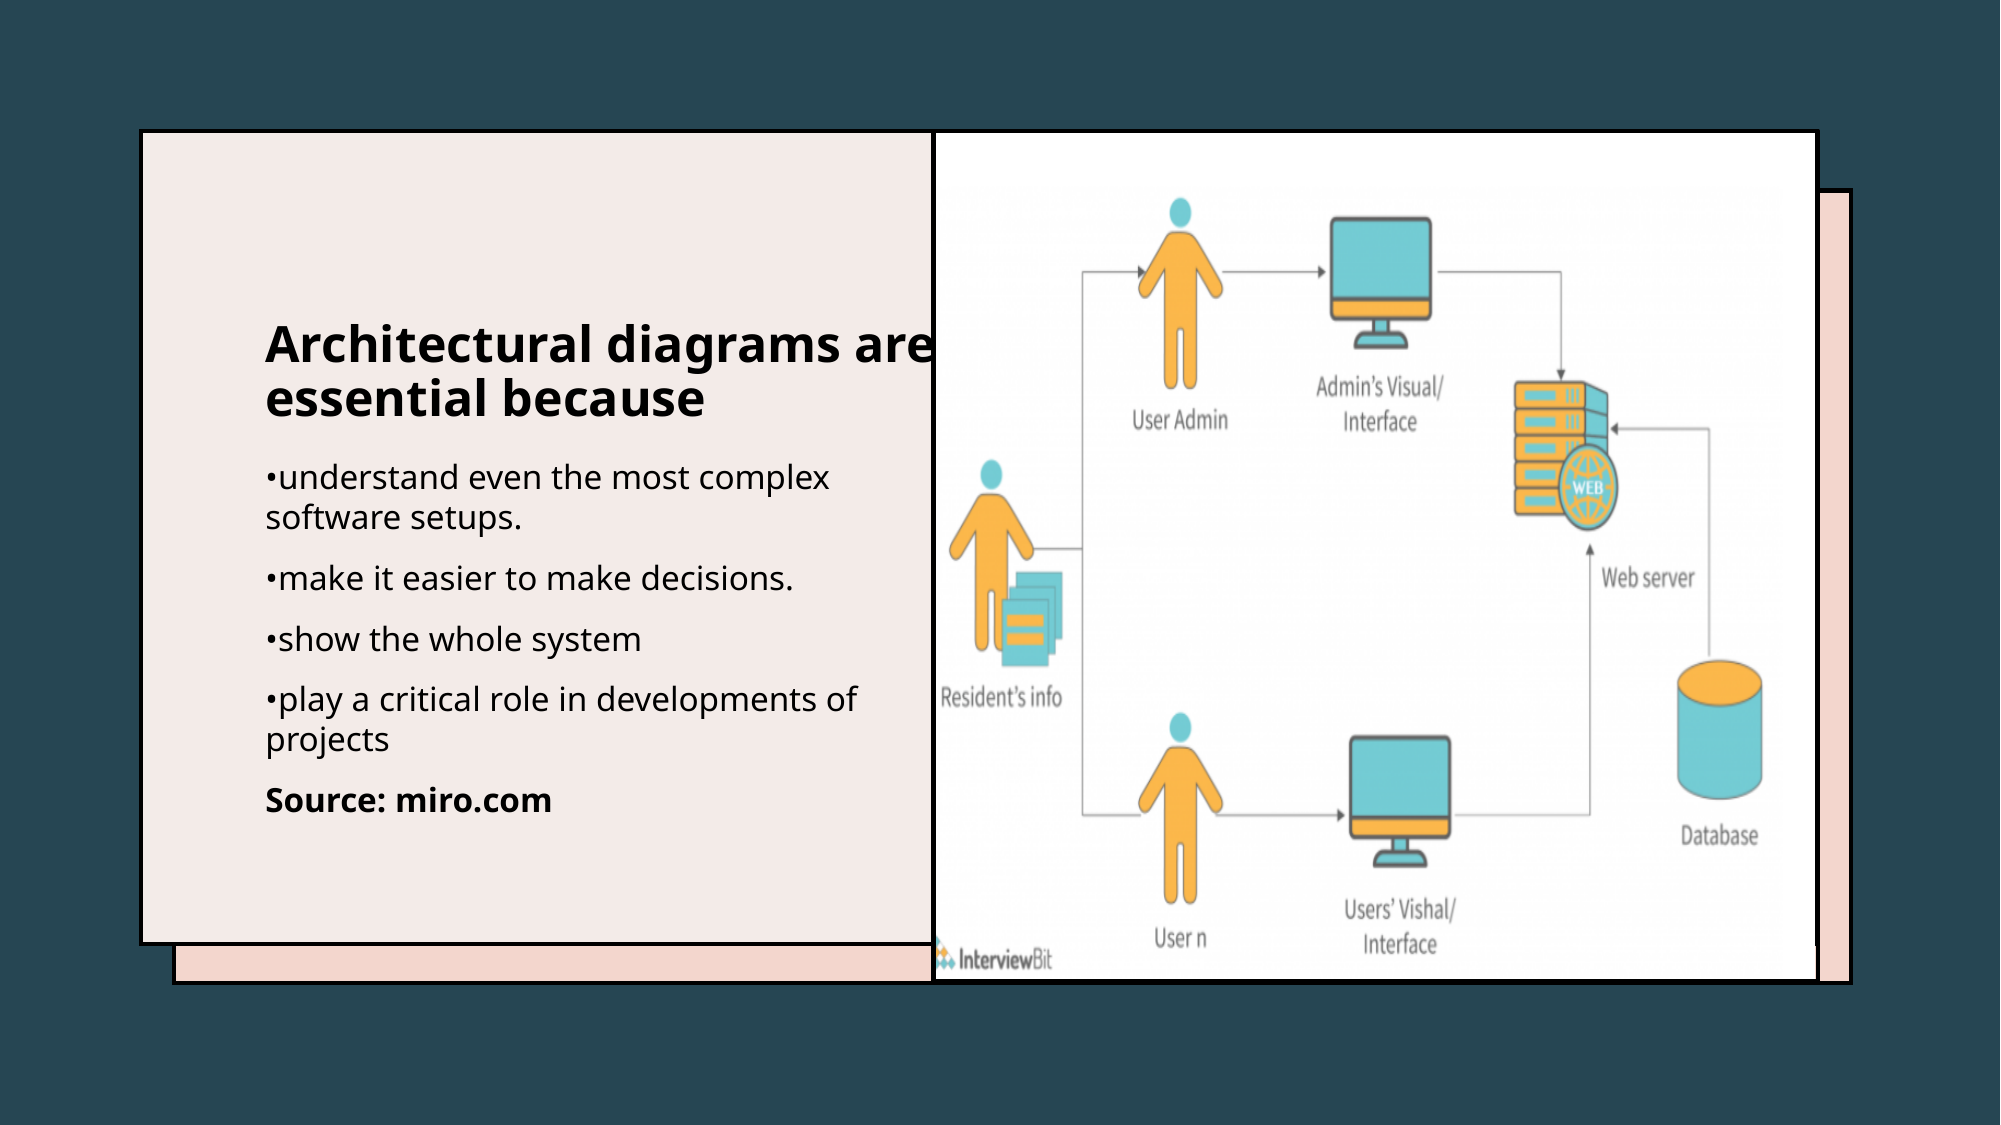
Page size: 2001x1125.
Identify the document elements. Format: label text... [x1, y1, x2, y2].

title Architectural diagrams are essential because [250, 311, 931, 438]
picture [935, 133, 1817, 979]
subtitle •understand even the most complex software setups. •make it easier to make decisions. •show the whole system •play a critical role in developments of projects Source: miro.com [250, 448, 905, 797]
